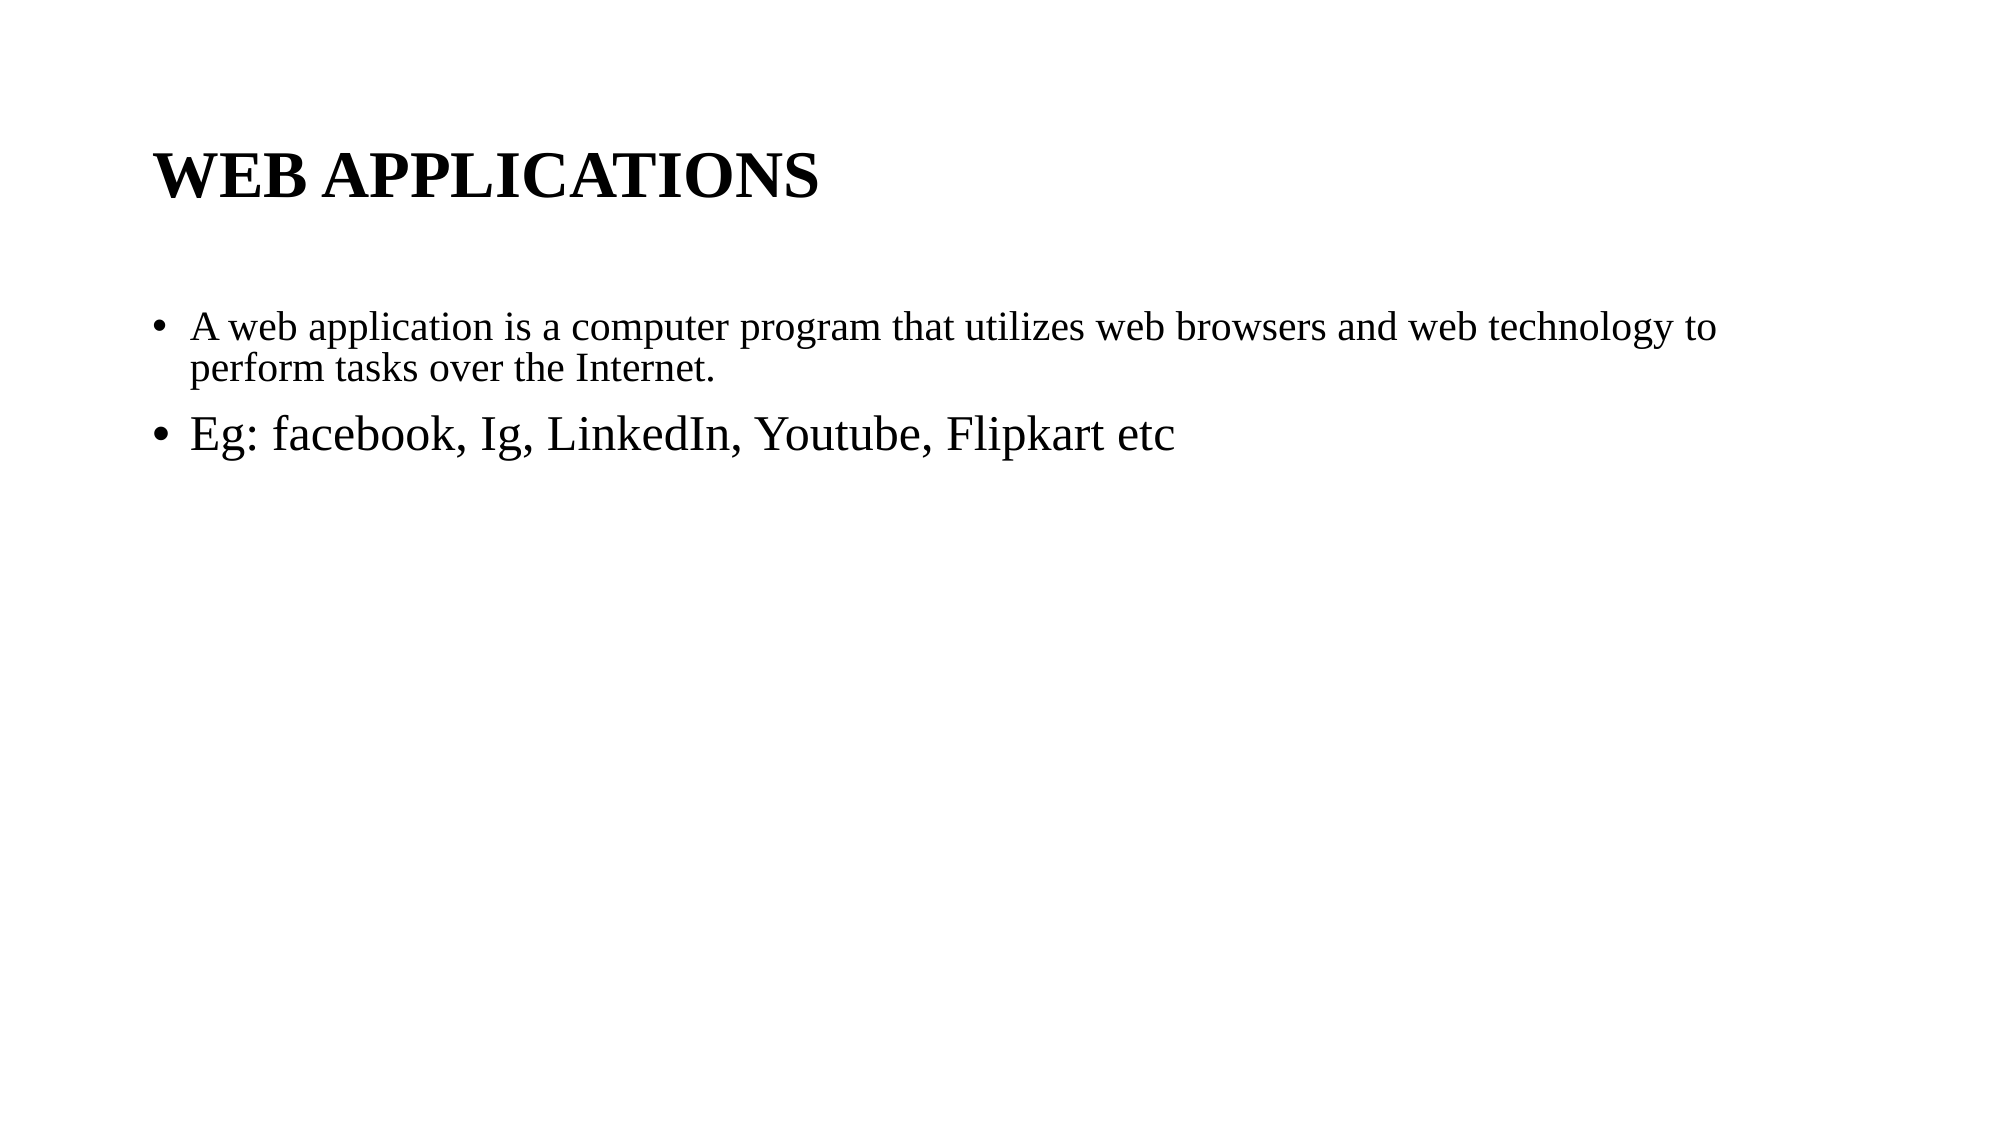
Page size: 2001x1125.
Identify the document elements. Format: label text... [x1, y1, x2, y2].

list A web application is a computer program that utilizes web browsers and web technology to perform tasks over the Internet. Eg: facebook, Ig, LinkedIn, Youtube, Flipkart etc [137, 299, 1863, 1014]
title WEB APPLICATIONS [137, 59, 1863, 278]
